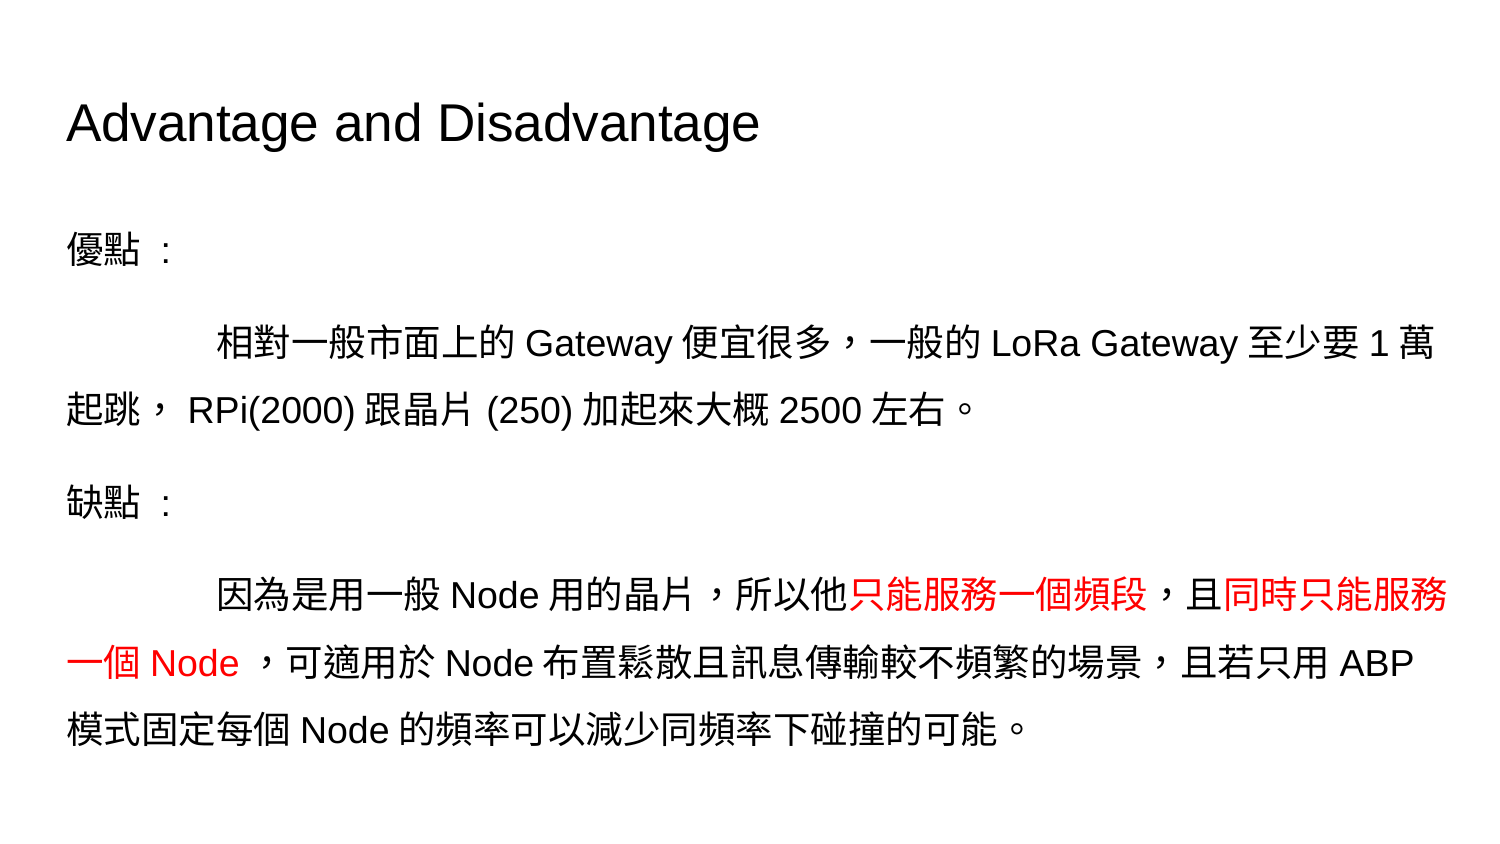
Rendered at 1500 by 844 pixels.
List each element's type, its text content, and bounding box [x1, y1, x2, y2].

title Advantage and Disadvantage [51, 72, 1449, 167]
list 優點 : 相對一般市面上的Gateway便宜很多，一般的LoRa Gateway至少要1萬起跳，RPi(2000)跟晶片(250)加起來大概2500左右。 缺點 : 因為是用一般Node用的晶片，所以他只能服務一個頻段，且同時只能服務一個Node，可適用於Node布置鬆散且訊息傳輸較不頻繁的場景，且若只用ABP模式固定每個Node的頻率可以減少同頻率下碰撞的可能。 [51, 189, 1464, 785]
